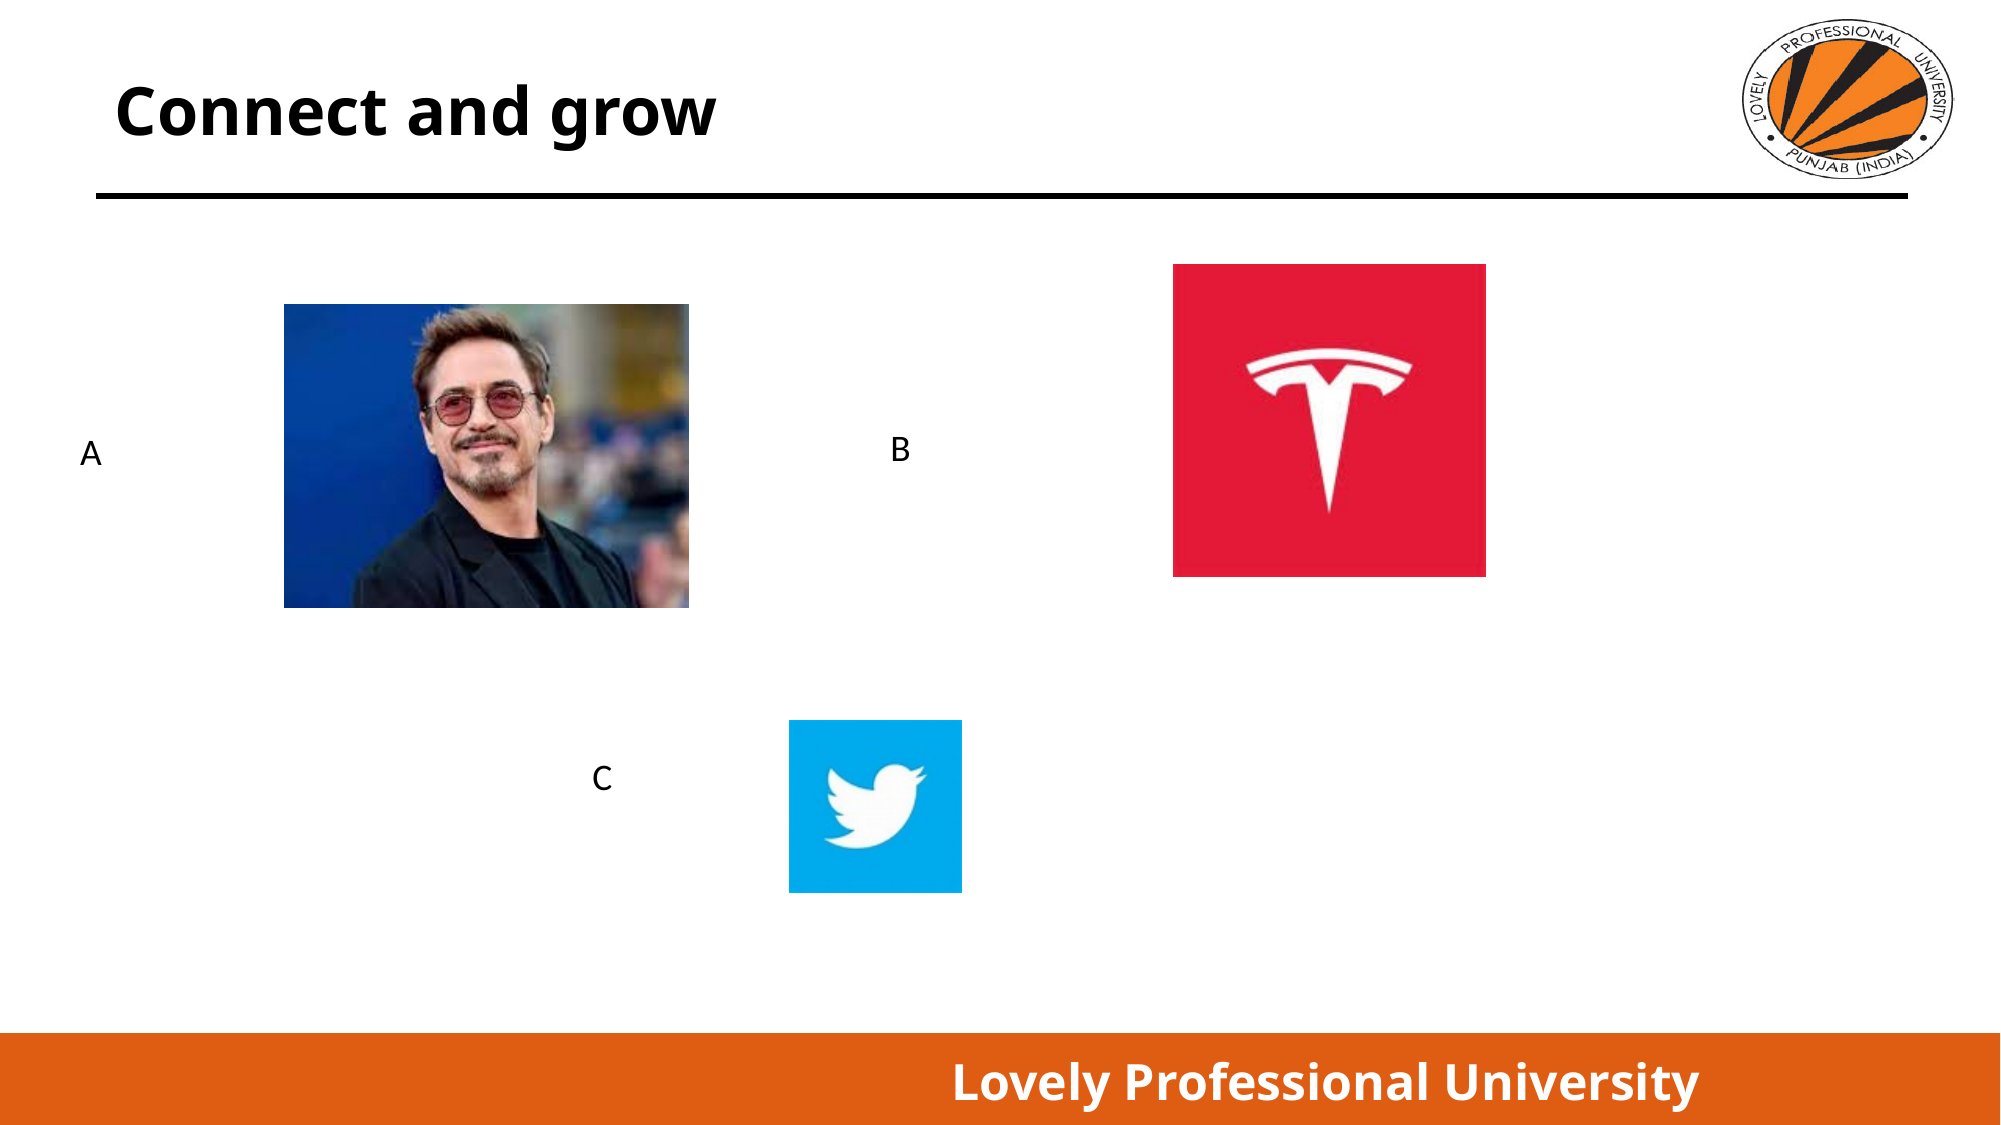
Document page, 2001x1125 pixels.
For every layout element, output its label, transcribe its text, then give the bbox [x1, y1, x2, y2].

text_box B [875, 416, 1016, 476]
picture [1172, 264, 1486, 578]
title Connect and grow [99, 45, 1725, 173]
picture [1742, 19, 1955, 179]
text_box A [65, 420, 205, 481]
picture [825, 764, 926, 849]
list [284, 304, 690, 608]
text_box C [577, 745, 717, 806]
